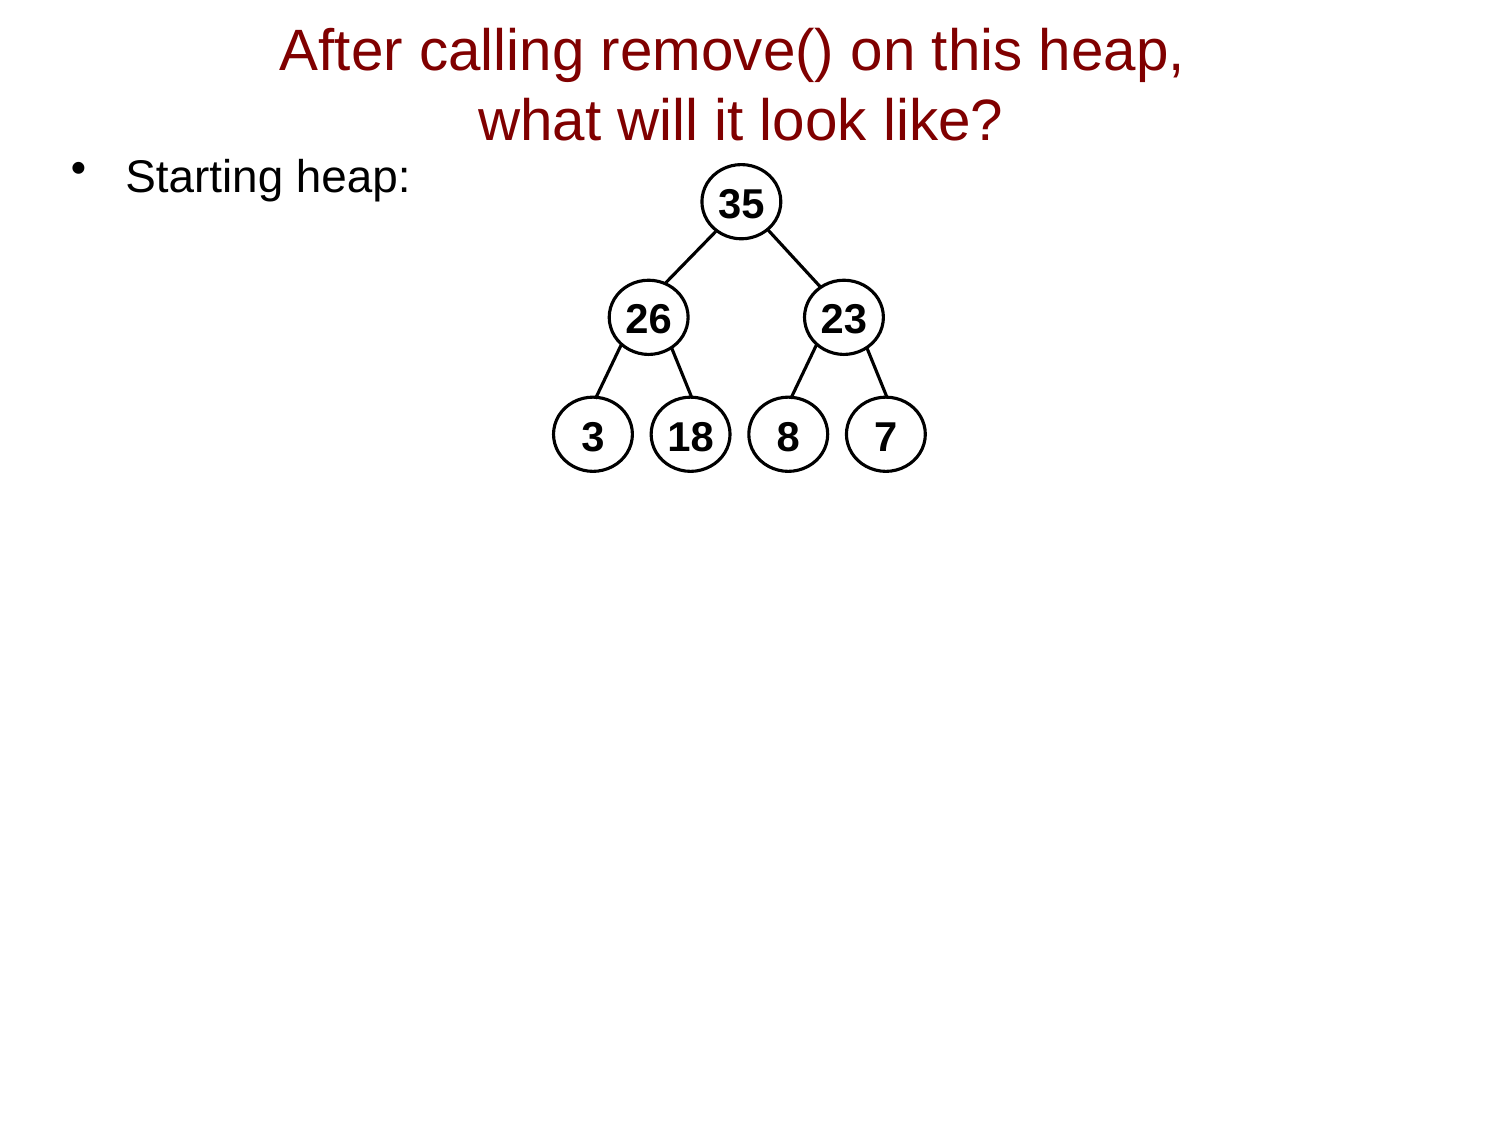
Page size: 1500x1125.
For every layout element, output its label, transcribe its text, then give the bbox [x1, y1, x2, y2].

text_box 23 [804, 280, 884, 355]
list Starting heap: [55, 138, 1500, 1060]
title After calling remove() on this heap, what will it look like? [96, 12, 1386, 138]
text_box 8 [748, 397, 828, 472]
text_box 35 [701, 164, 781, 239]
text_box 3 [553, 397, 633, 472]
text_box 26 [609, 280, 689, 355]
text_box 7 [846, 397, 926, 472]
text_box 18 [651, 397, 731, 472]
